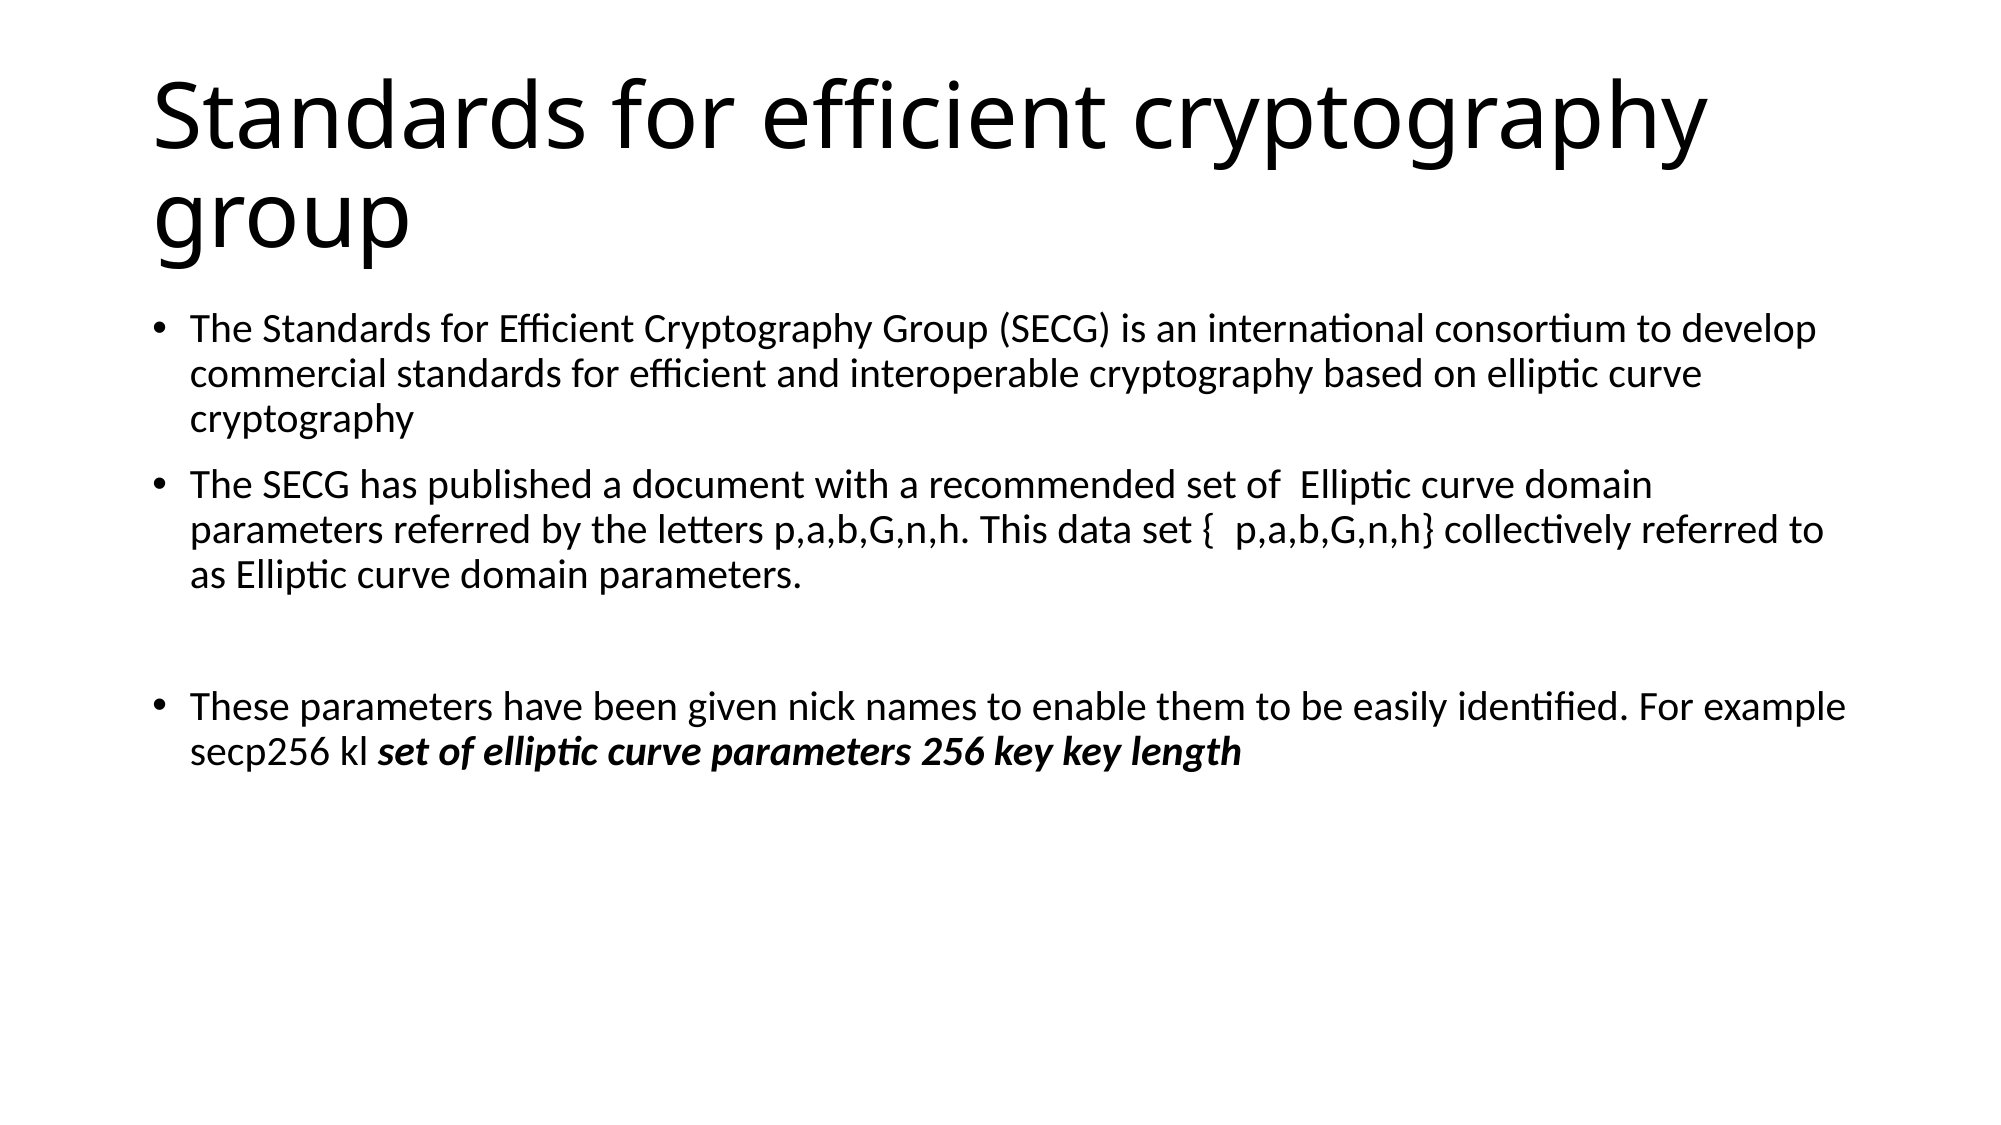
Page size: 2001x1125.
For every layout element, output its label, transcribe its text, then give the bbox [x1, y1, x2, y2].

title Standards for efficient cryptography group [137, 59, 1863, 278]
list The Standards for Efficient Cryptography Group (SECG) is an international consortium to develop commercial standards for efficient and interoperable cryptography based on elliptic curve cryptography The SECG has published a document with a recommended set of Elliptic curve domain parameters referred by the letters p,a,b,G,n,h. This data set { p,a,b,G,n,h} collectively referred to as Elliptic curve domain parameters. These parameters have been given nick names to enable them to be easily identified. For example secp256 kl set of elliptic curve parameters 256 key key length [137, 299, 1863, 1014]
